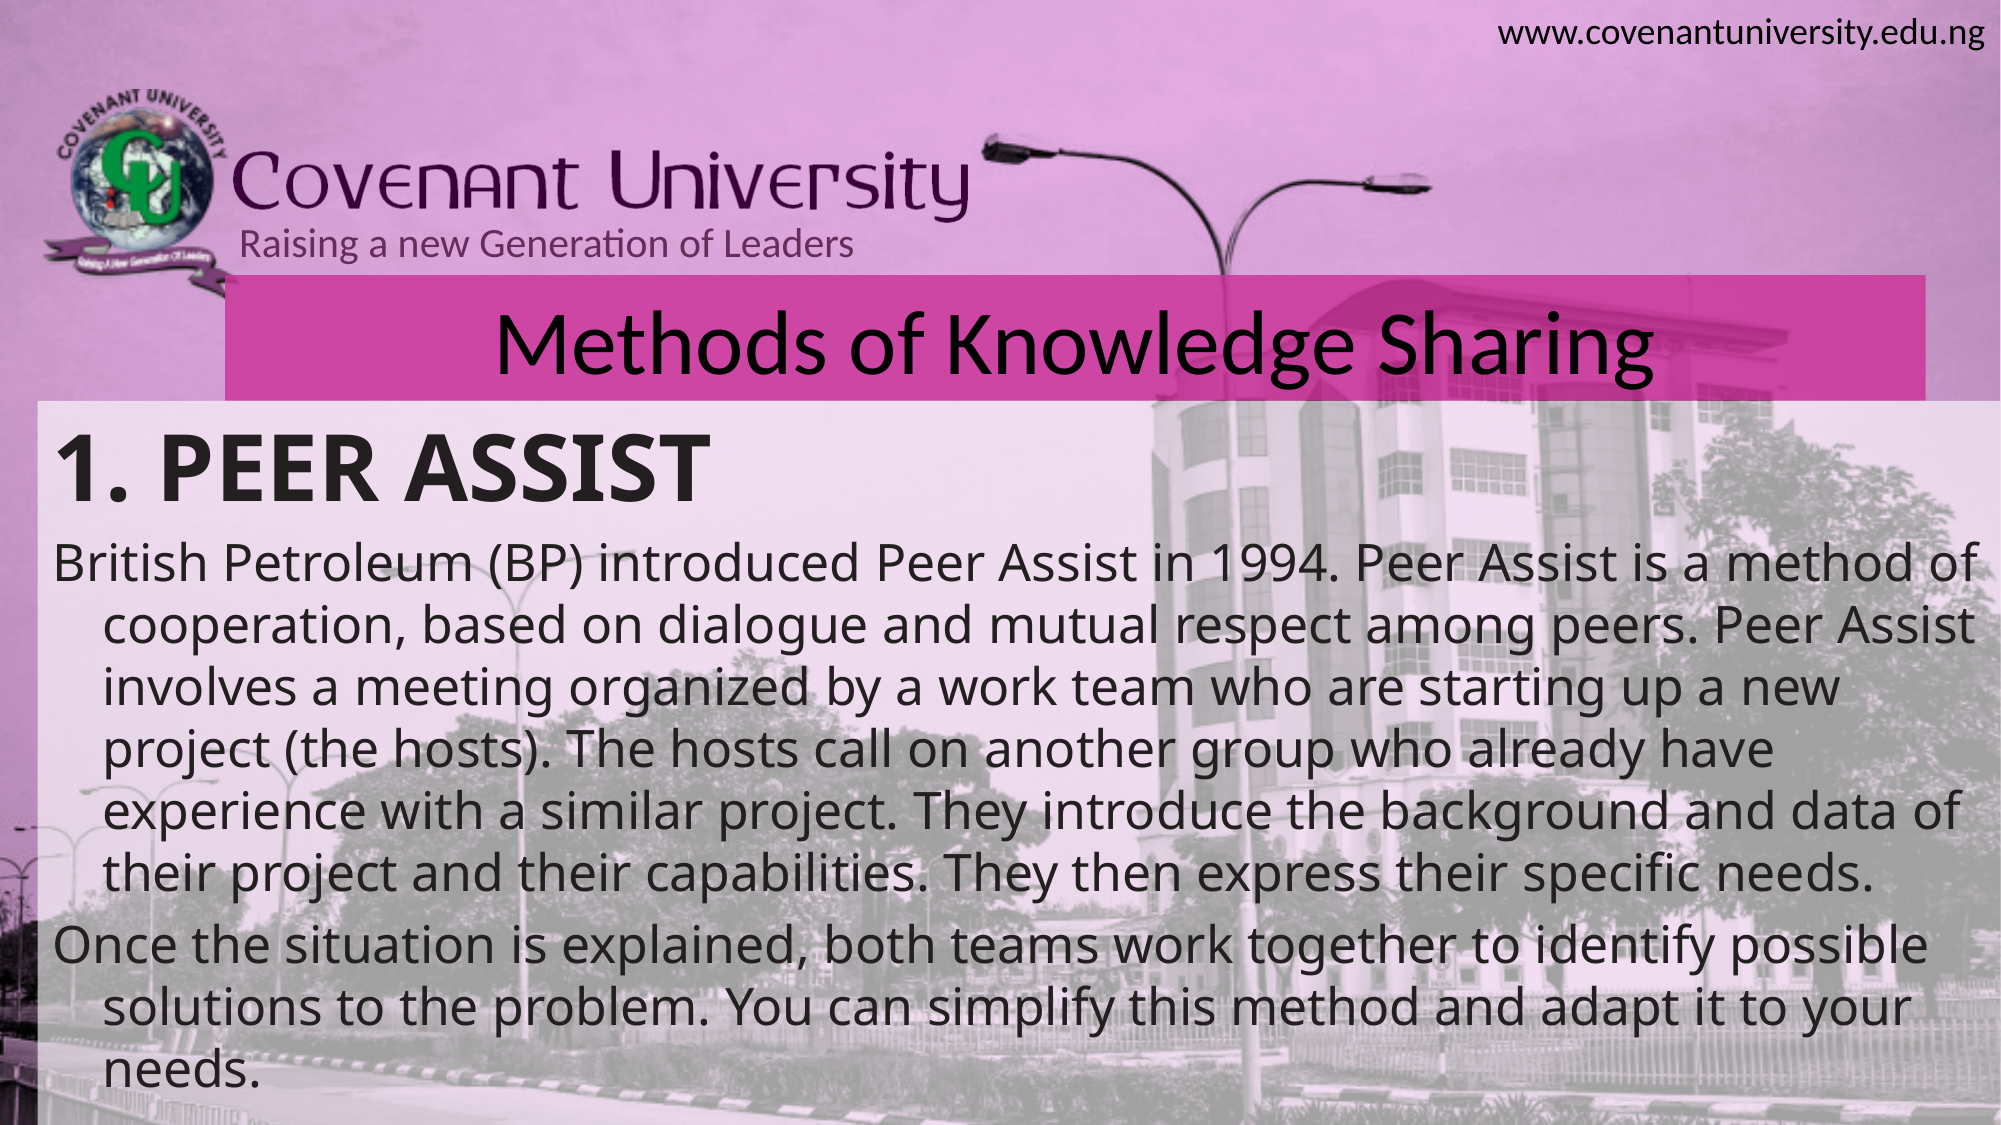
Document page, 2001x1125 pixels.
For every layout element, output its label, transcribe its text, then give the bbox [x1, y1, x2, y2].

subtitle 1. PEER ASSIST British Petroleum (BP) introduced Peer Assist in 1994. Peer Assist is a method of cooperation, based on dialogue and mutual respect among peers. Peer Assist involves a meeting organized by a work team who are starting up a new project (the hosts). The hosts call on another group who already have experience with a similar project. They introduce the background and data of their project and their capabilities. They then express their specific needs. Once the situation is explained, both teams work together to identify possible solutions to the problem. You can simplify this method and adapt it to your needs. [37, 400, 2001, 1125]
picture [43, 89, 1017, 303]
title Methods of Knowledge Sharing [225, 275, 1926, 400]
